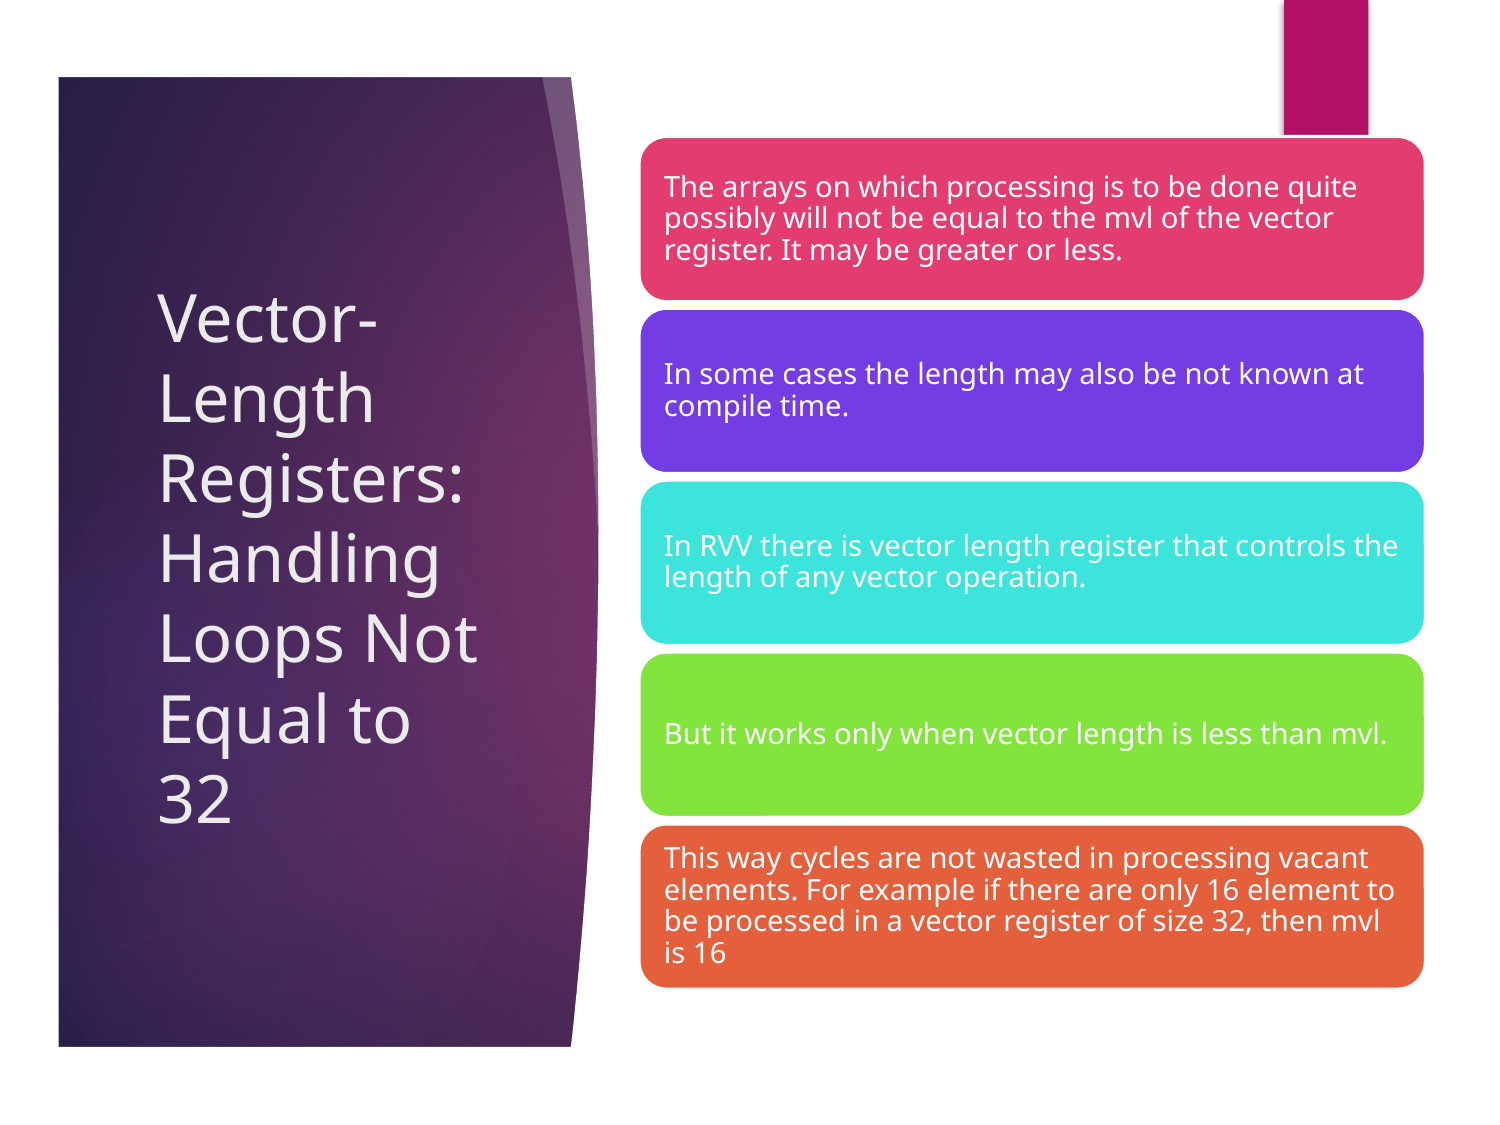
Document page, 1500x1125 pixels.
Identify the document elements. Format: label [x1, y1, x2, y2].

text_box [0, 0, 1500, 1125]
list [638, 132, 1426, 994]
